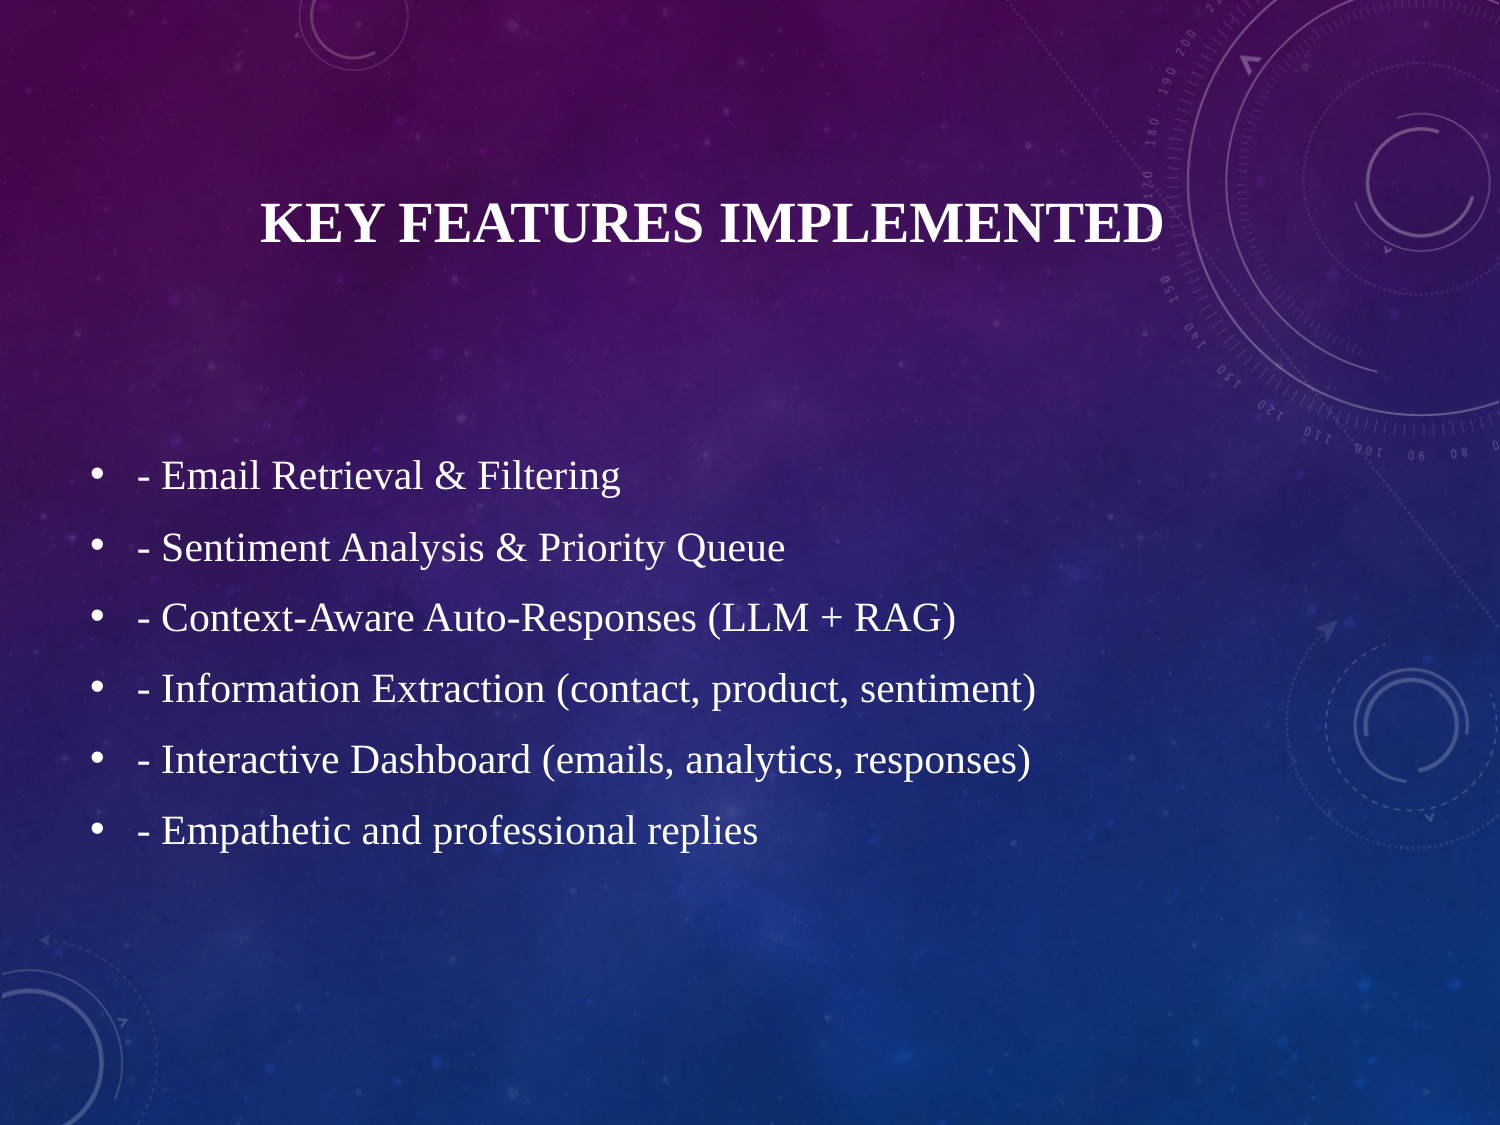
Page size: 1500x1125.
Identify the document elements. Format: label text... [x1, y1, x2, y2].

list - Email Retrieval & Filtering - Sentiment Analysis & Priority Queue - Context-Aware Auto-Responses (LLM + RAG) - Information Extraction (contact, product, sentiment) - Interactive Dashboard (emails, analytics, responses) - Empathetic and professional replies [75, 351, 1350, 950]
title Key Features Implemented [75, 99, 1350, 339]
picture [0, 0, 1500, 1125]
